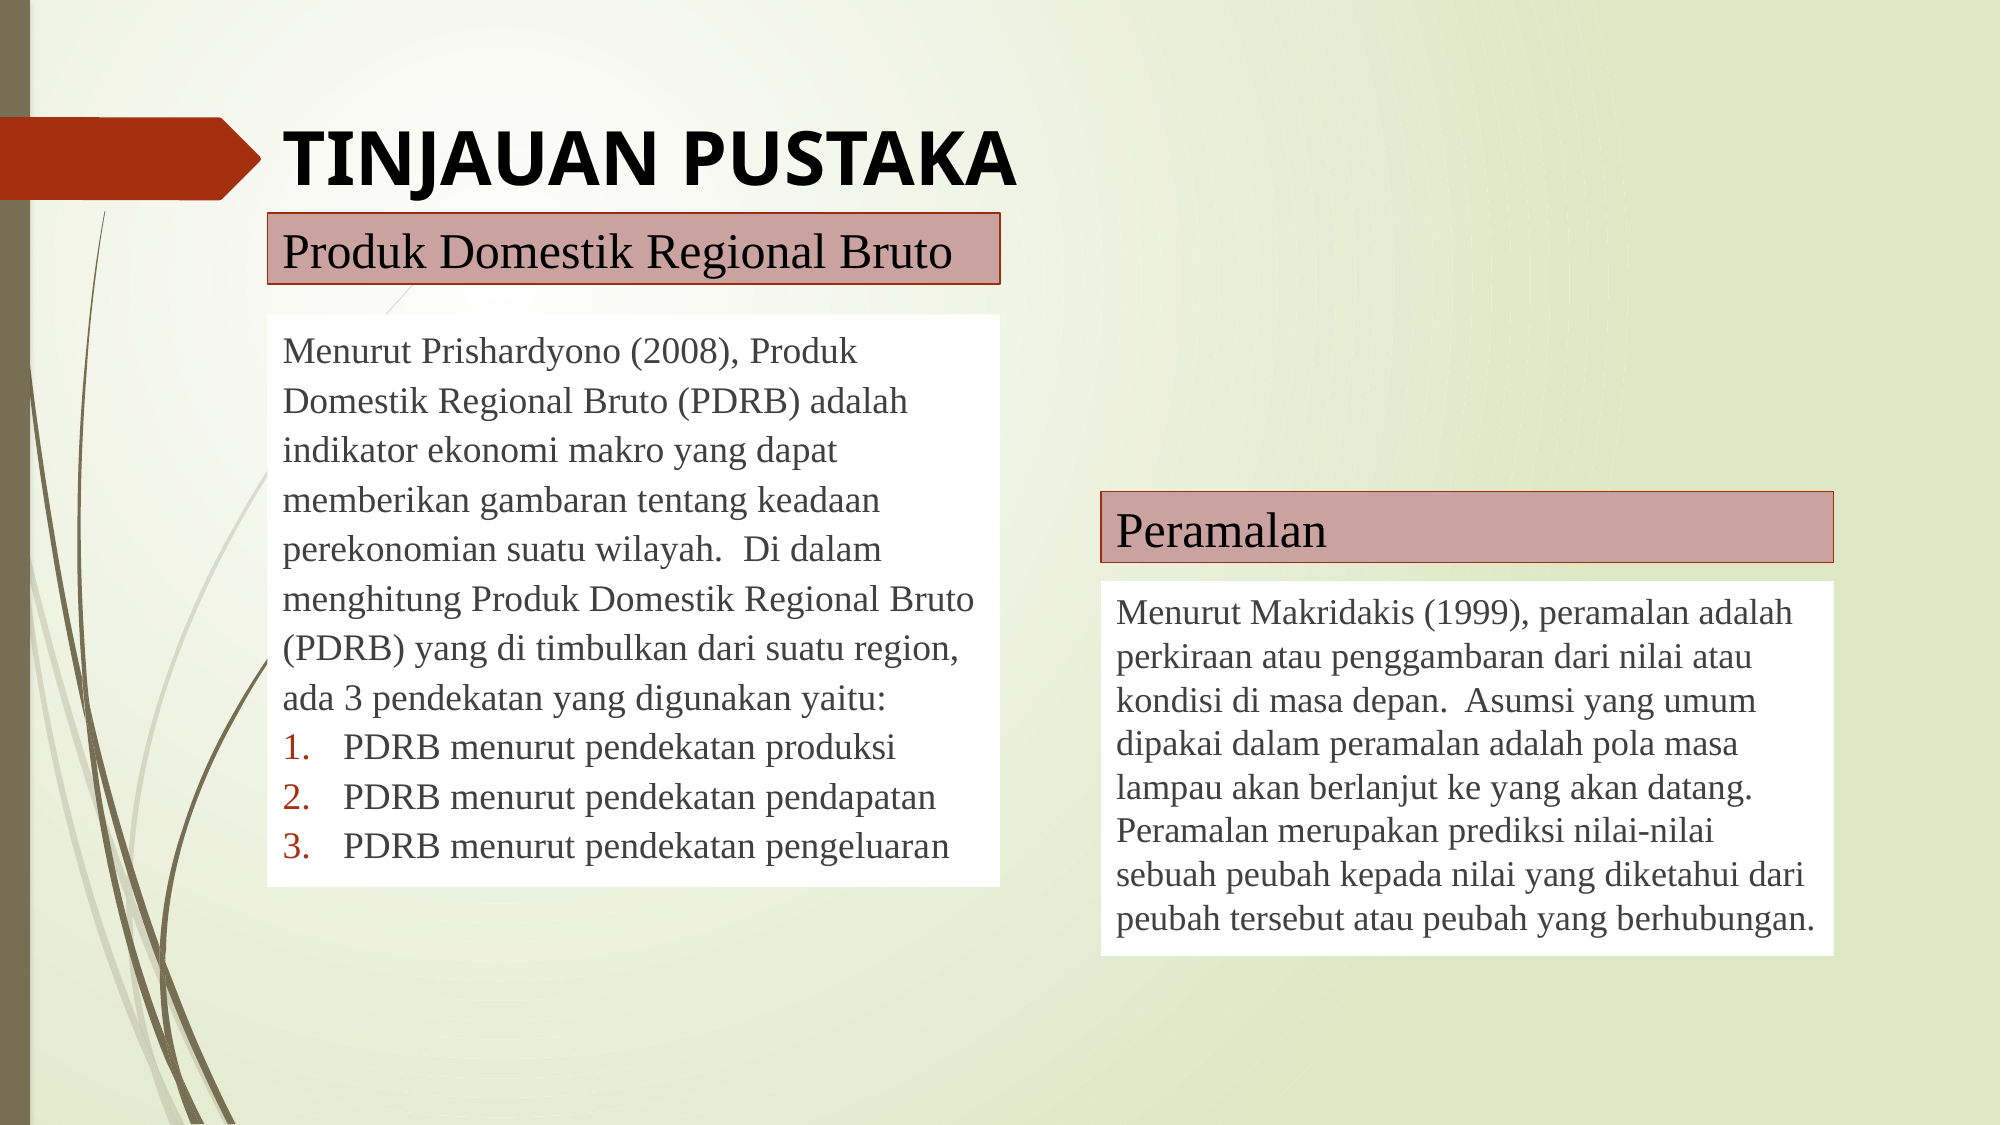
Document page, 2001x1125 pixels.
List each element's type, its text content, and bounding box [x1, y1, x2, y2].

text_box Produk Domestik Regional Bruto [267, 212, 1001, 285]
list Menurut Makridakis (1999), peramalan adalah perkiraan atau penggambaran dari nilai atau kondisi di masa depan. Asumsi yang umum dipakai dalam peramalan adalah pola masa lampau akan berlanjut ke yang akan datang. Peramalan merupakan prediksi nilai-nilai sebuah peubah kepada nilai yang diketahui dari peubah tersebut atau peubah yang berhubungan. [1101, 581, 1834, 956]
list Menurut Prishardyono (2008), Produk Domestik Regional Bruto (PDRB) adalah indikator ekonomi makro yang dapat memberikan gambaran tentang keadaan perekonomian suatu wilayah. Di dalam menghitung Produk Domestik Regional Bruto (PDRB) yang di timbulkan dari suatu region, ada 3 pendekatan yang digunakan yaitu: PDRB menurut pendekatan produksi PDRB menurut pendekatan pendapatan PDRB menurut pendekatan pengeluaran [267, 314, 1000, 887]
text_box Peramalan [1100, 491, 1834, 563]
title TINJAUAN PUSTAKA [267, 102, 1888, 214]
